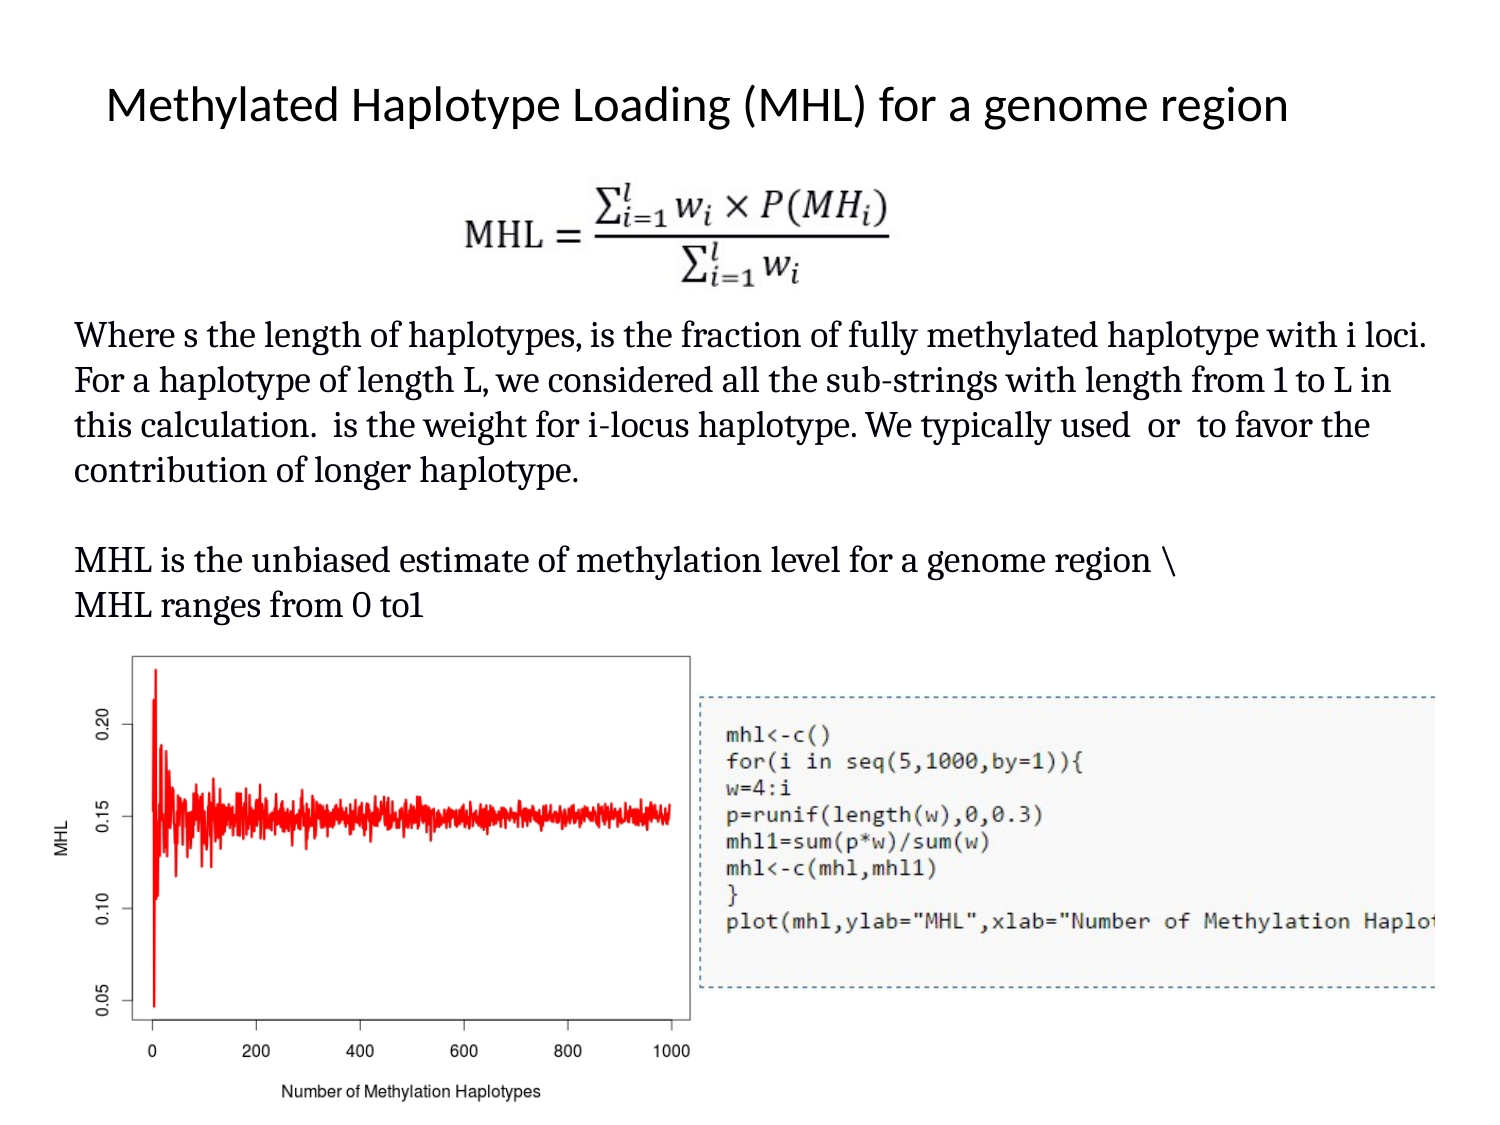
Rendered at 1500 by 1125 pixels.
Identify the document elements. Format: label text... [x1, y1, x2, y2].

picture [46, 645, 1435, 1124]
text_box Methylated Haplotype Loading (MHL) for a genome region [90, 64, 1305, 139]
picture [437, 139, 1010, 350]
